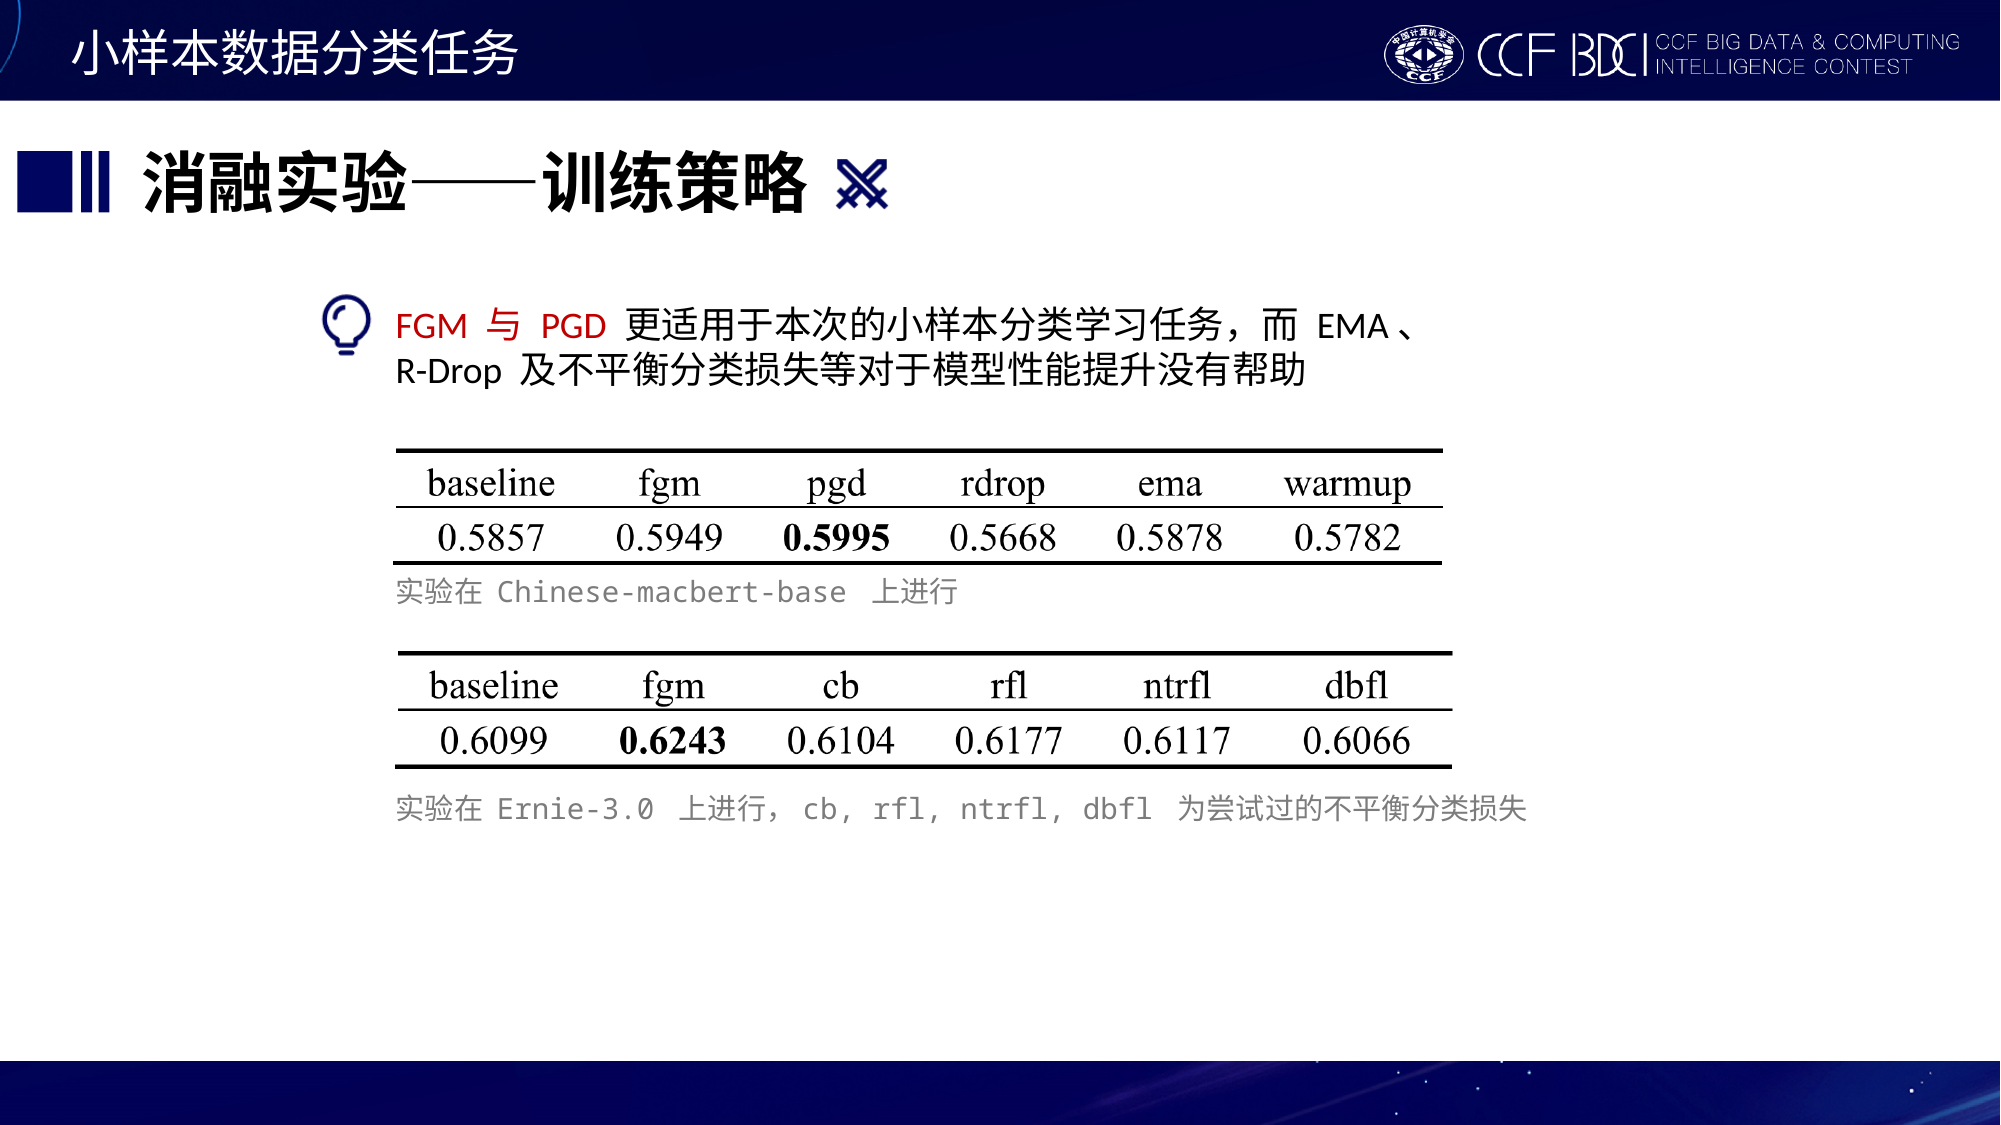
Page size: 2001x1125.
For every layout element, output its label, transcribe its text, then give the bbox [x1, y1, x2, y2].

picture [829, 151, 895, 216]
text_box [312, 291, 1737, 834]
text_box [80, 150, 93, 213]
text_box [98, 150, 111, 213]
text_box 消融实验——训练策略 [126, 133, 905, 229]
text_box [16, 150, 73, 213]
picture [0, 1061, 2000, 1125]
picture [0, 0, 2000, 100]
